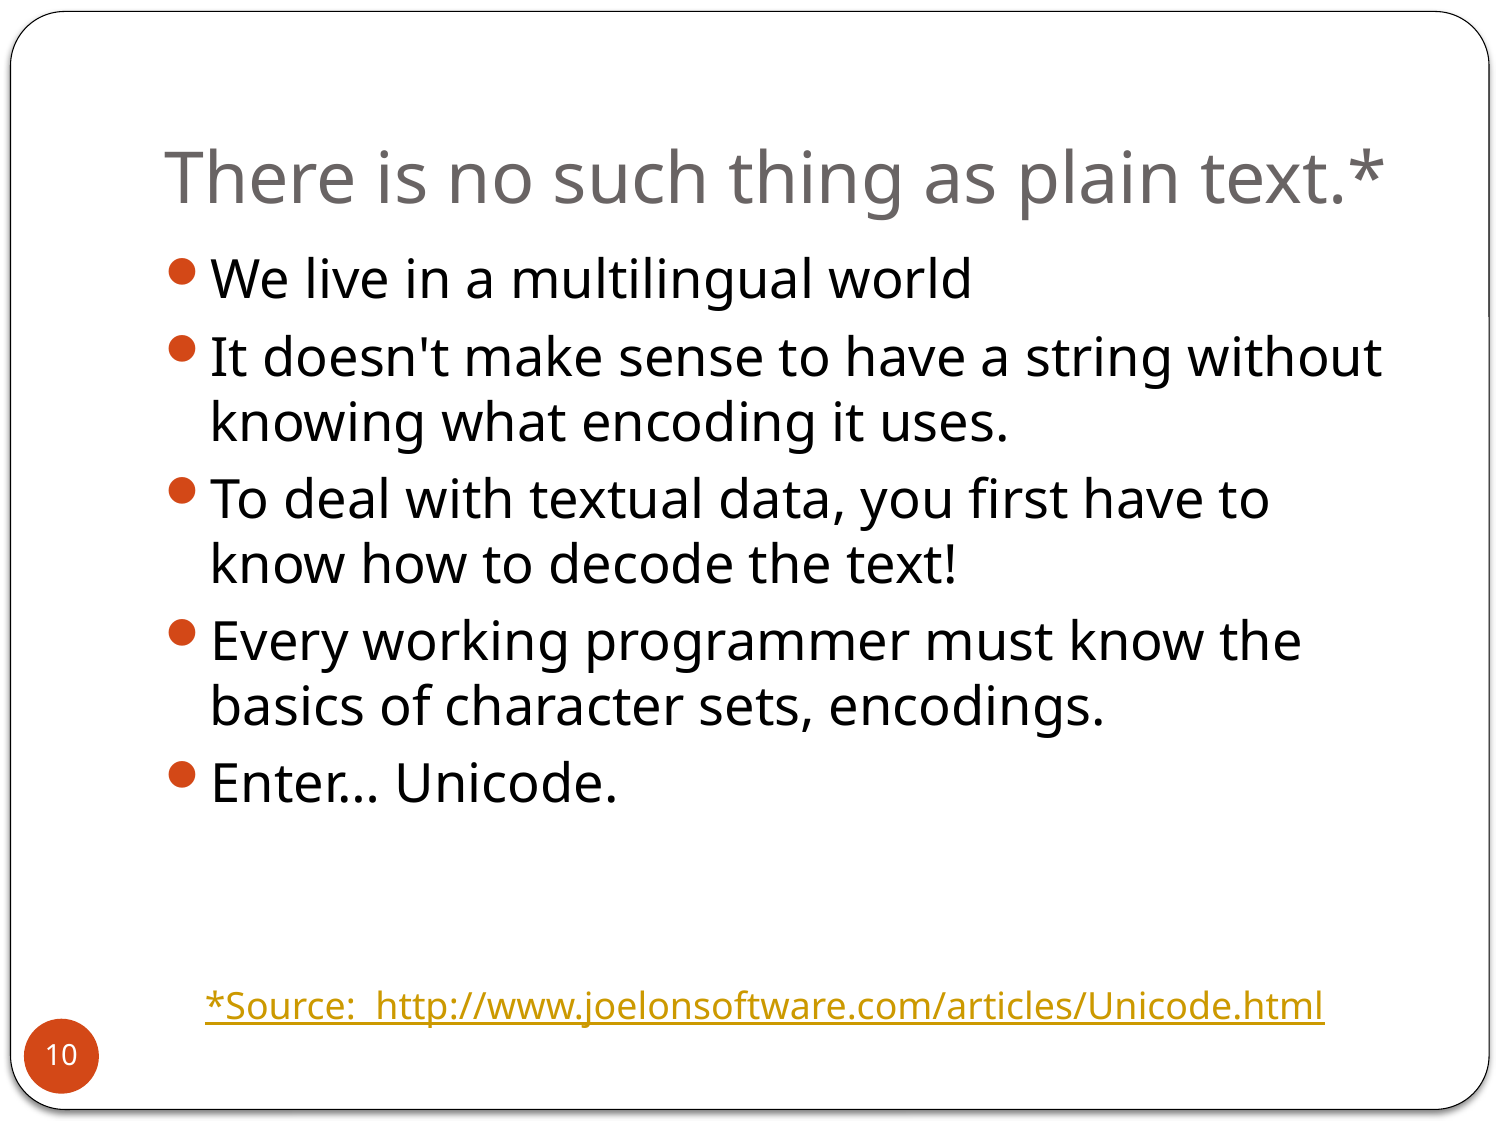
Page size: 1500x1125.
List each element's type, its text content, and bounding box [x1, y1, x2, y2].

text_box *Source: http://www.joelonsoftware.com/articles/Unicode.html [190, 974, 1340, 1041]
list We live in a multilingual world It doesn't make sense to have a string without knowing what encoding it uses. To deal with textual data, you first have to know how to decode the text! Every working programmer must know the basics of character sets, encodings. Enter… Unicode. [150, 237, 1425, 988]
slide_number 10 [23, 1018, 99, 1094]
title There is no such thing as plain text.* [150, 45, 1425, 233]
